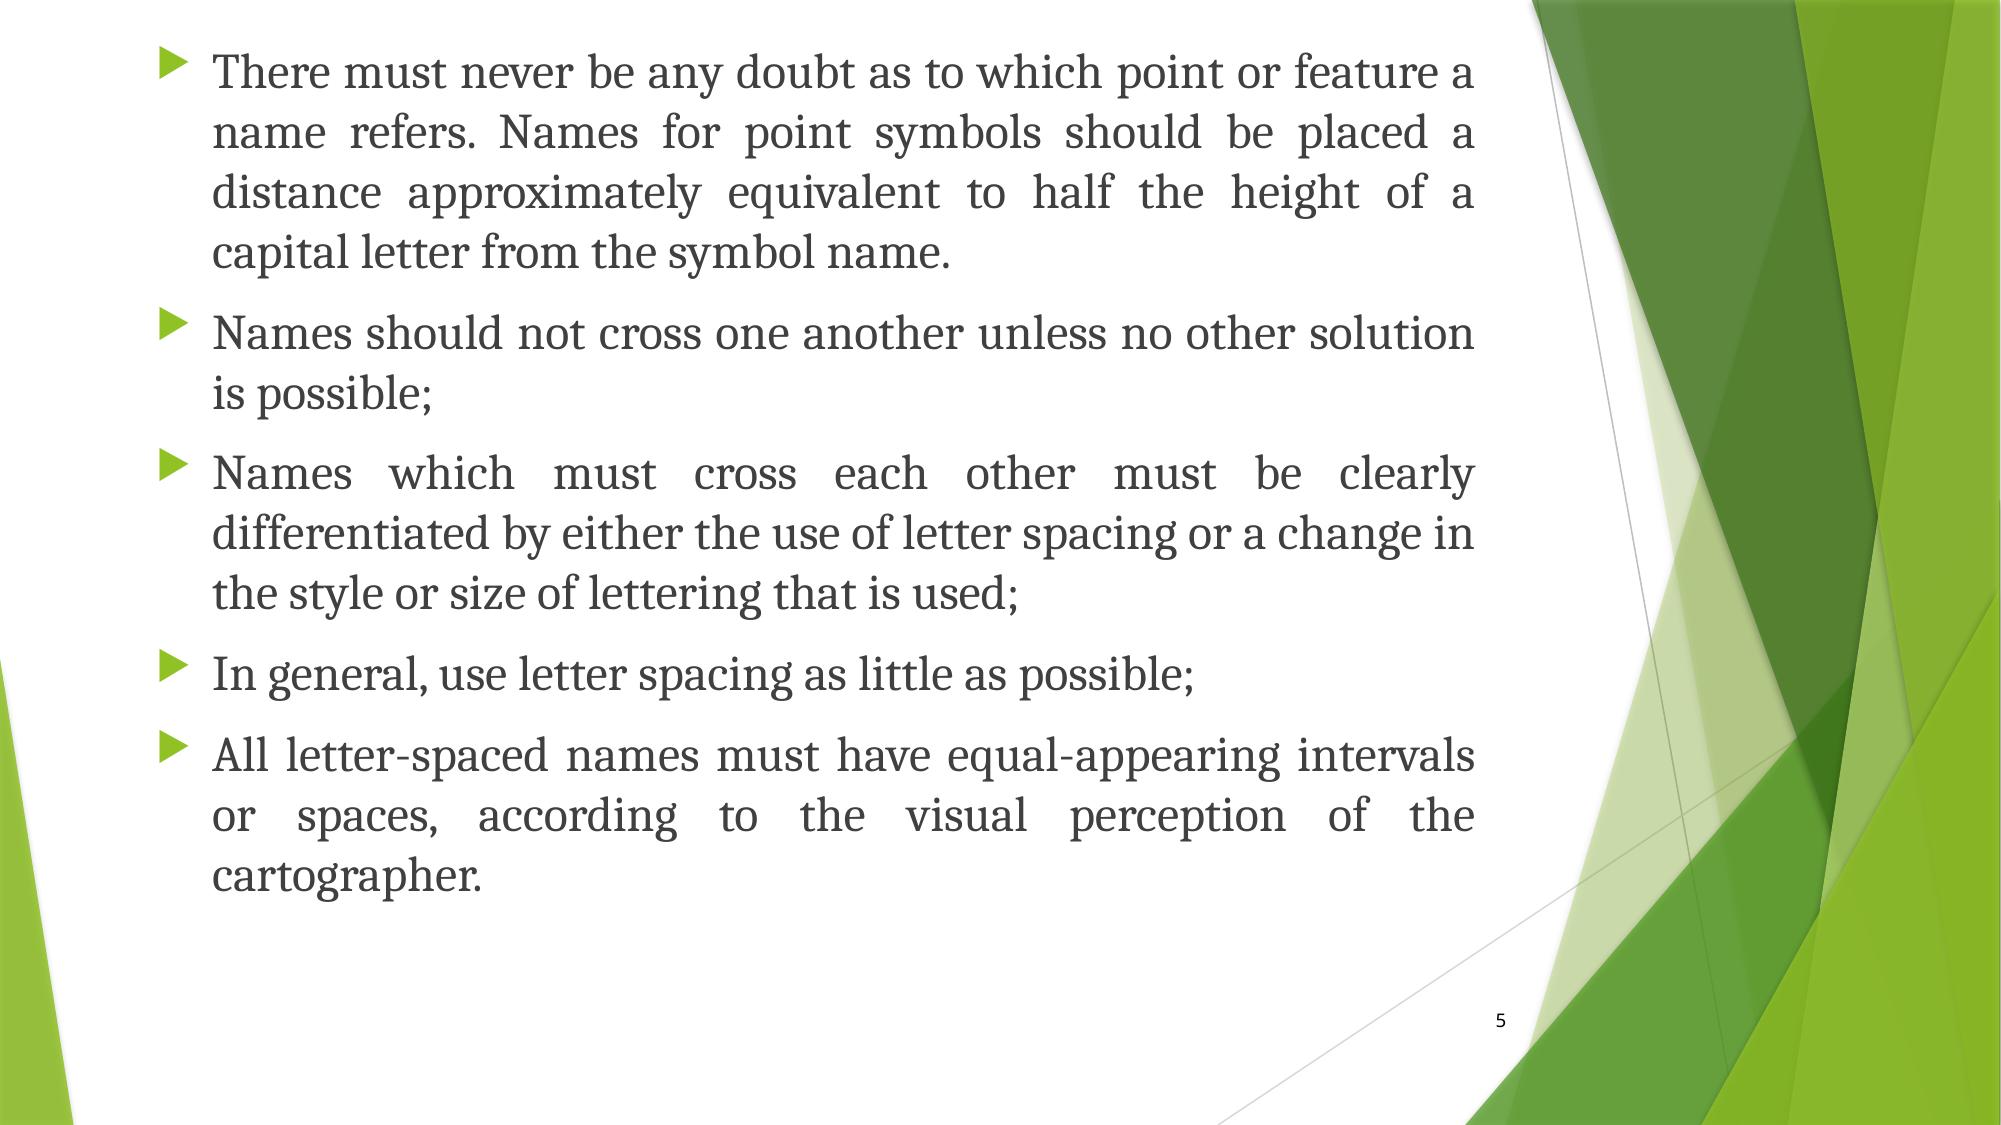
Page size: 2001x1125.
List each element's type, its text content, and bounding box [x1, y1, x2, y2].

slide_number 5 [1409, 991, 1522, 1051]
list There must never be any doubt as to which point or feature a name refers. Names for point symbols should be placed a distance approximately equivalent to half the height of a capital letter from the symbol name. Names should not cross one another unless no other solution is possible; Names which must cross each other must be clearly differentiated by either the use of letter spacing or a change in the style or size of lettering that is used; In general, use letter spacing as little as possible; All letter-spaced names must have equal-appearing intervals or spaces, according to the visual perception of the cartographer. [140, 30, 1491, 974]
